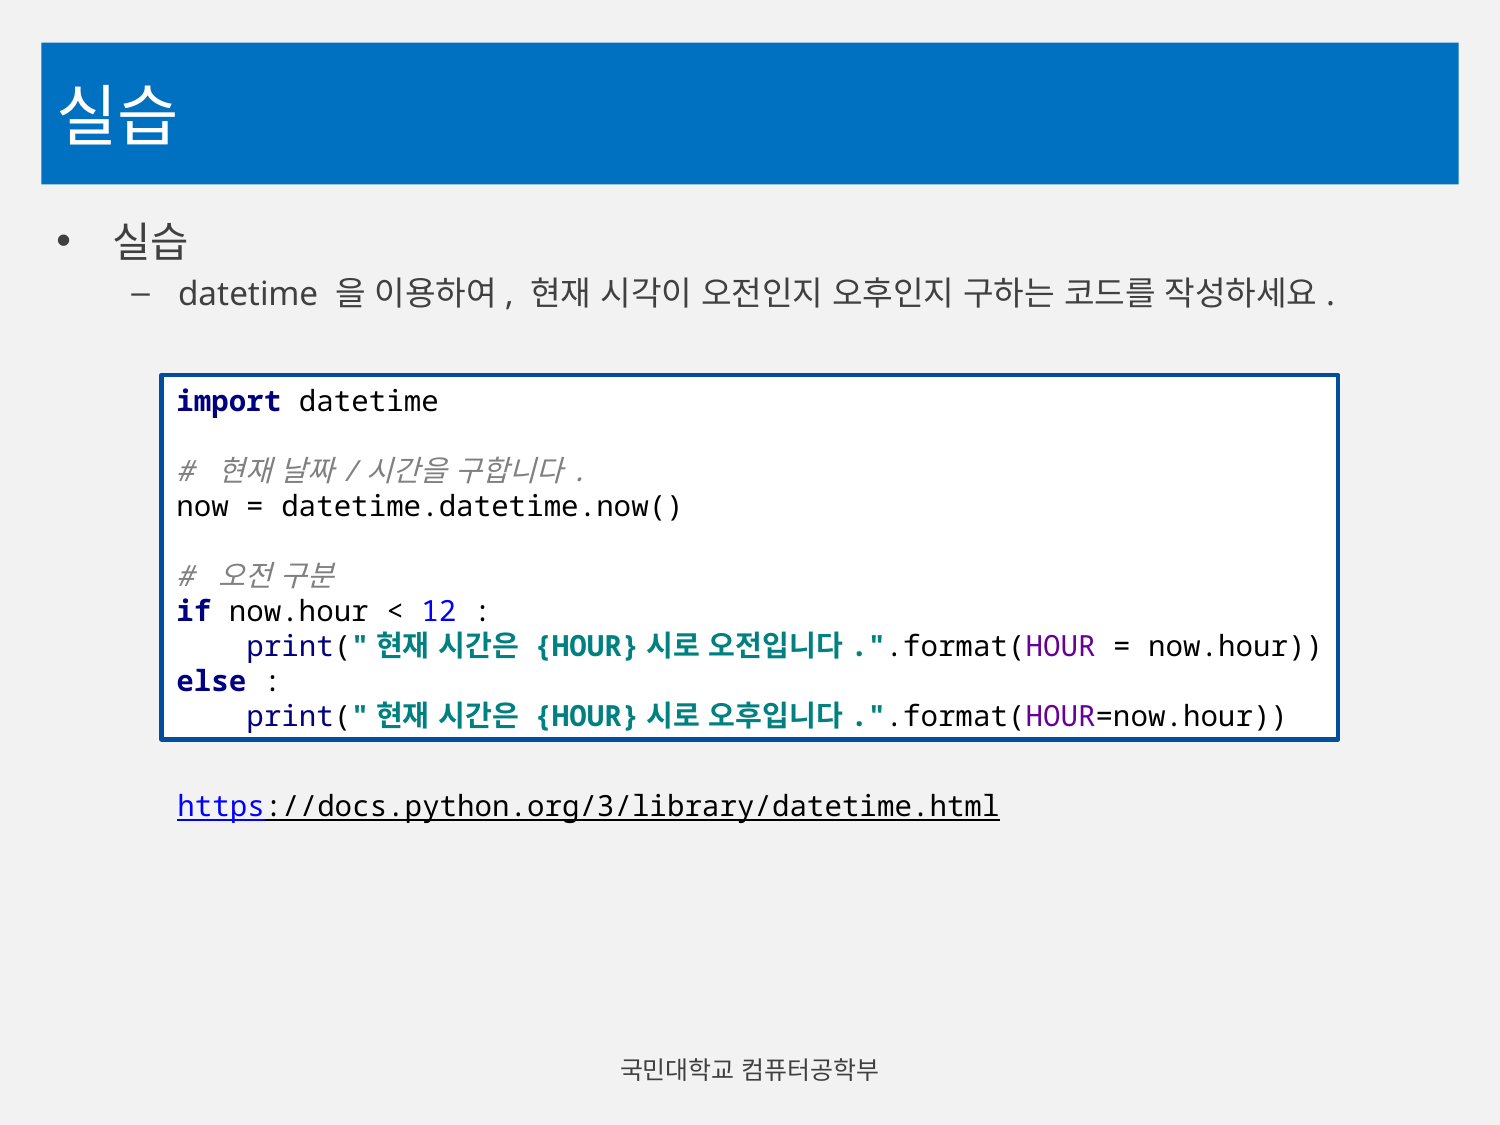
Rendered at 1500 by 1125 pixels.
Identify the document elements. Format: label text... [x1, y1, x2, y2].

list 실습 datetime 을 이용하여, 현재 시각이 오전인지 오후인지 구하는 코드를 작성하세요. [41, 208, 1459, 1000]
text_box https://docs.python.org/3/library/datetime.html [162, 780, 1033, 835]
footer 국민대학교 컴퓨터공학부 [466, 1042, 1034, 1103]
title 실습 [41, 42, 1459, 185]
text_box import datetime # 현재 날짜/시간을 구합니다. now = datetime.datetime.now() # 오전 구분 if now.hour < 12 : print("현재 시간은 {HOUR}시로 오전입니다.".format(HOUR = now.hour)) else : print("현재 시간은 {HOUR}시로 오후입니다.".format(HOUR=now.hour)) [159, 373, 1340, 742]
